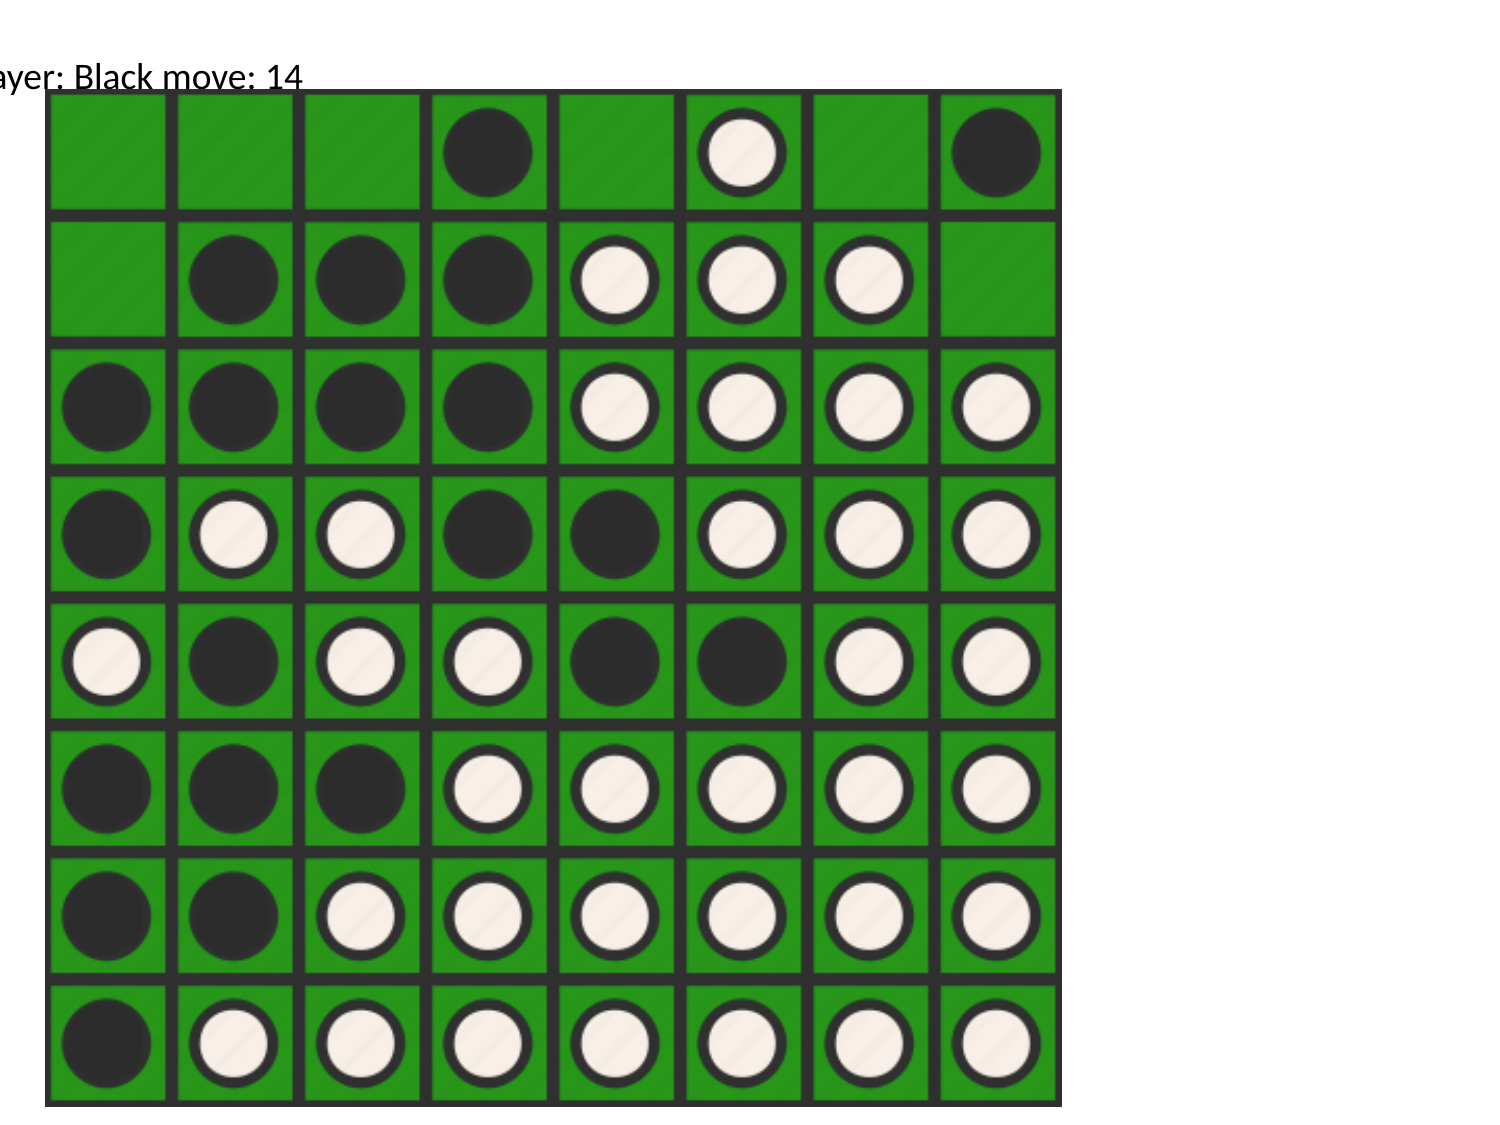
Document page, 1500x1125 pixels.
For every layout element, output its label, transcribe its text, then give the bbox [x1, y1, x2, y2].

text_box turn: 53 player: Black move: 14 [0, 44, 319, 105]
picture [44, 89, 1062, 1107]
